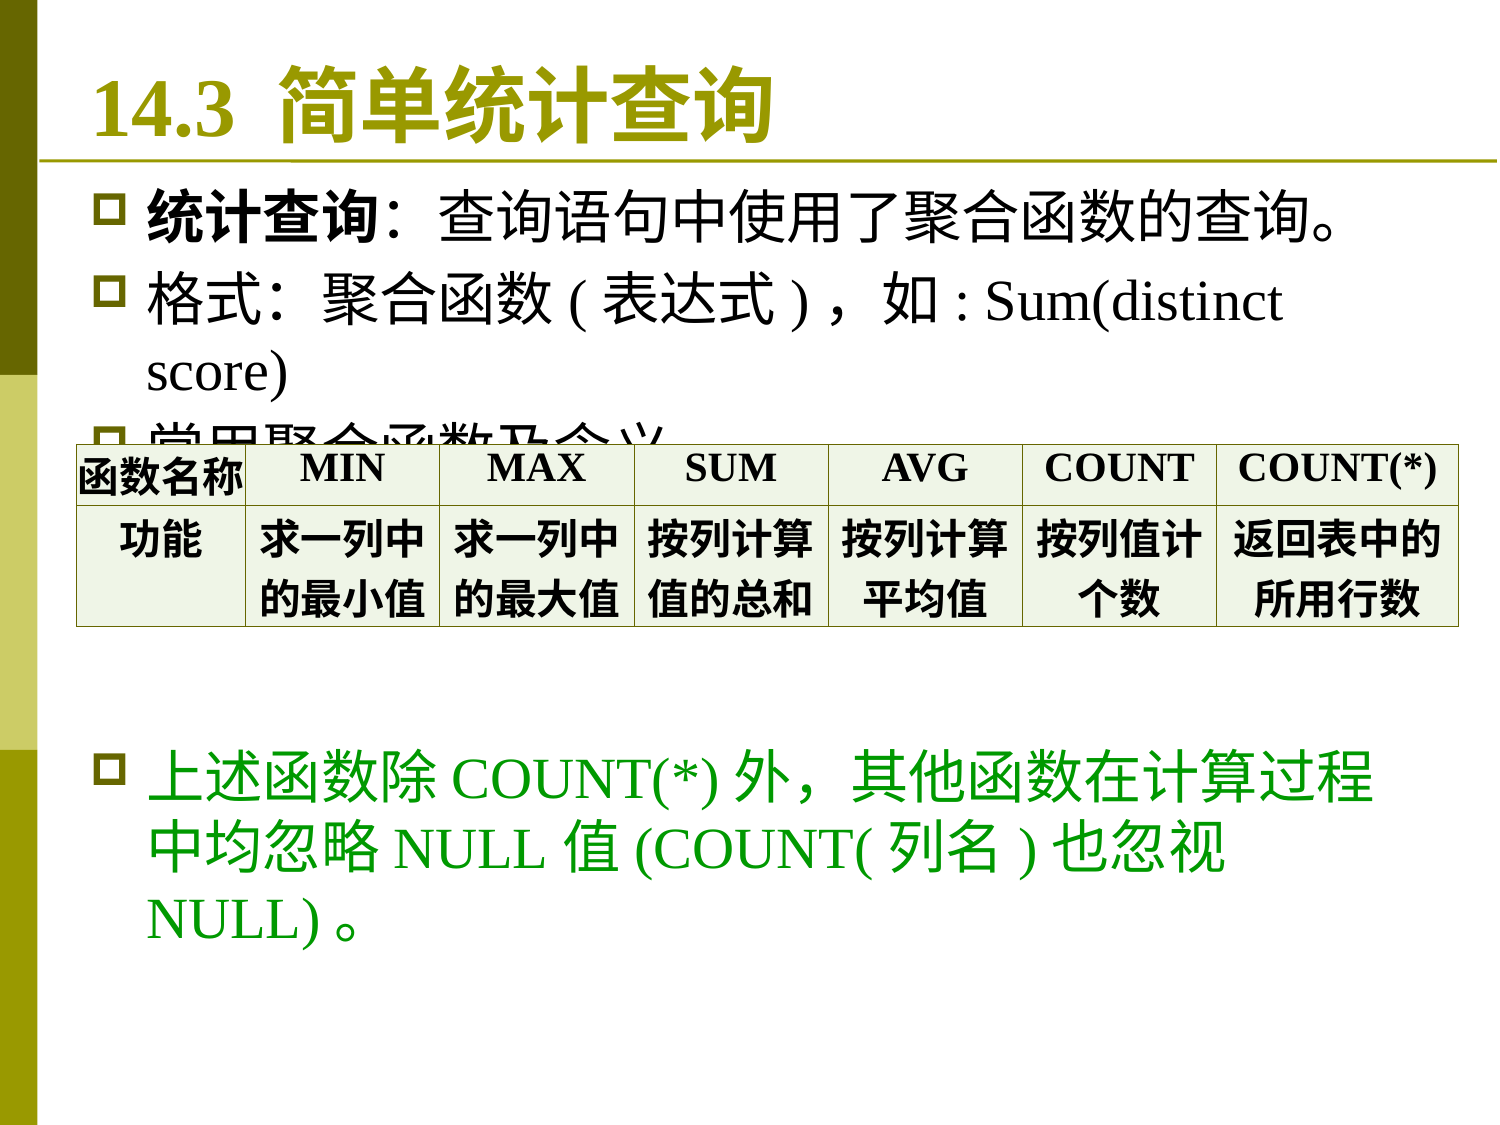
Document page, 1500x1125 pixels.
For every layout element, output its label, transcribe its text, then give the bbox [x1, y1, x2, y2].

list 统计查询：查询语句中使用了聚合函数的查询。 格式：聚合函数(表达式)，如: Sum(distinct score) 常用聚合函数及含义 上述函数除COUNT(*)外，其他函数在计算过程中均忽略NULL值(COUNT(列名)也忽视NULL)。 [75, 172, 1425, 1024]
table_header MIN [246, 445, 439, 505]
table_cell 按列计算值的总和 [635, 506, 828, 626]
table_header AVG [829, 445, 1022, 505]
title 14.3 简单统计查询 [75, 45, 1425, 161]
table_header SUM [635, 445, 828, 505]
table_cell 按列值计个数 [1023, 506, 1216, 626]
table_header MAX [440, 445, 634, 505]
table_cell 返回表中的所用行数 [1217, 506, 1458, 626]
table_cell 求一列中的最小值 [246, 506, 439, 626]
table_header COUNT [1023, 445, 1216, 505]
table_cell 功能 [77, 506, 245, 626]
table_cell 求一列中的最大值 [440, 506, 634, 626]
table_header 函数名称 [77, 445, 245, 505]
table_cell 按列计算平均值 [829, 506, 1022, 626]
table_header COUNT(*) [1217, 445, 1458, 505]
